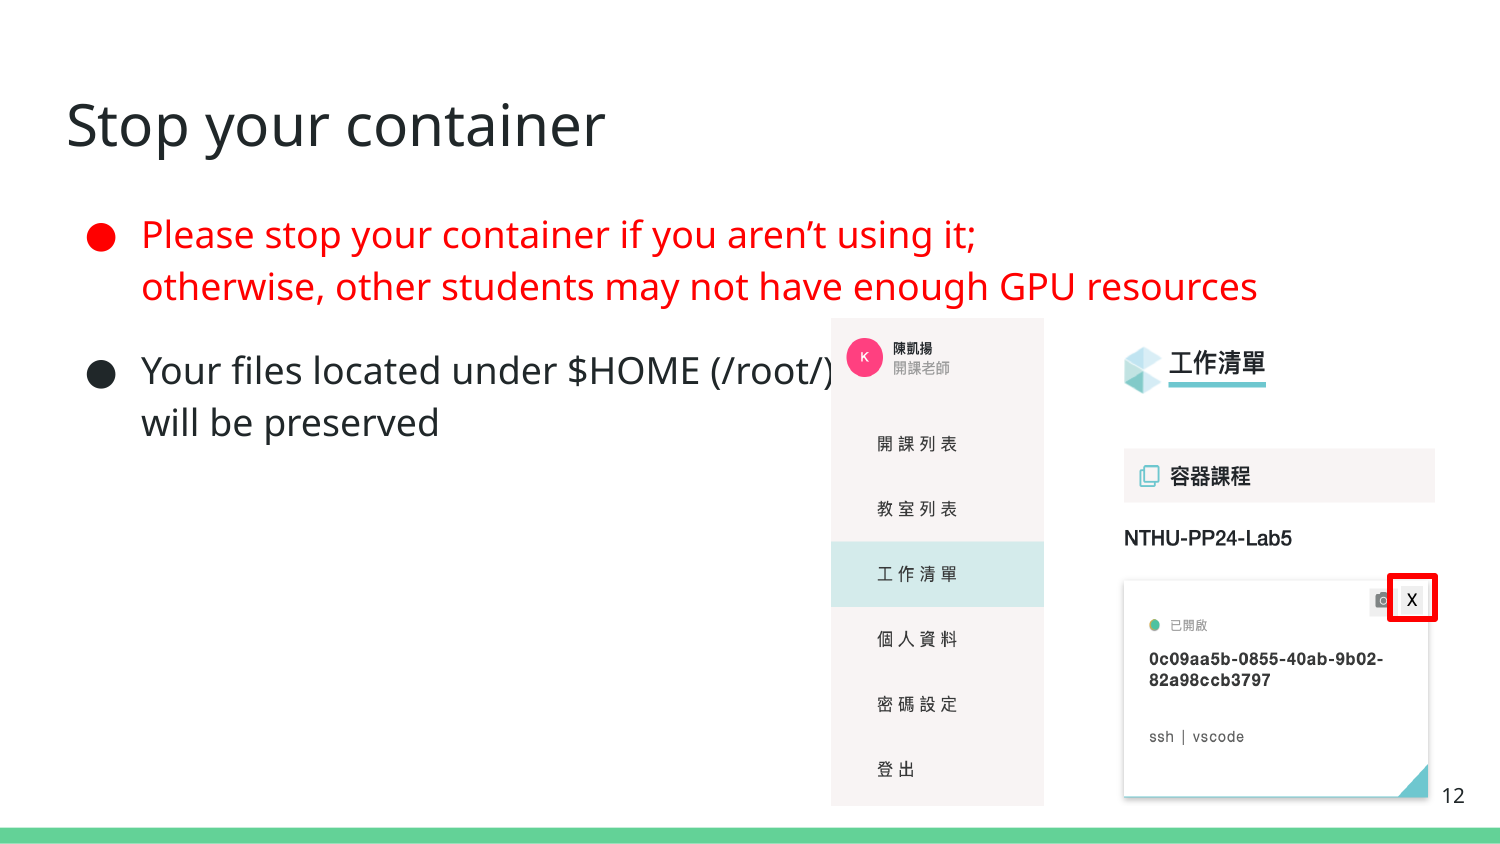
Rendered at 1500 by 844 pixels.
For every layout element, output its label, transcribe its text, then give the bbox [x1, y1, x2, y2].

picture [831, 318, 1436, 806]
title Stop your container [51, 72, 1449, 167]
list Please stop your container if you aren’t using it; otherwise, other students may not have enough GPU resources Your files located under $HOME (/root/) will be preserved [51, 189, 1449, 750]
slide_number ‹#› [1389, 764, 1480, 830]
